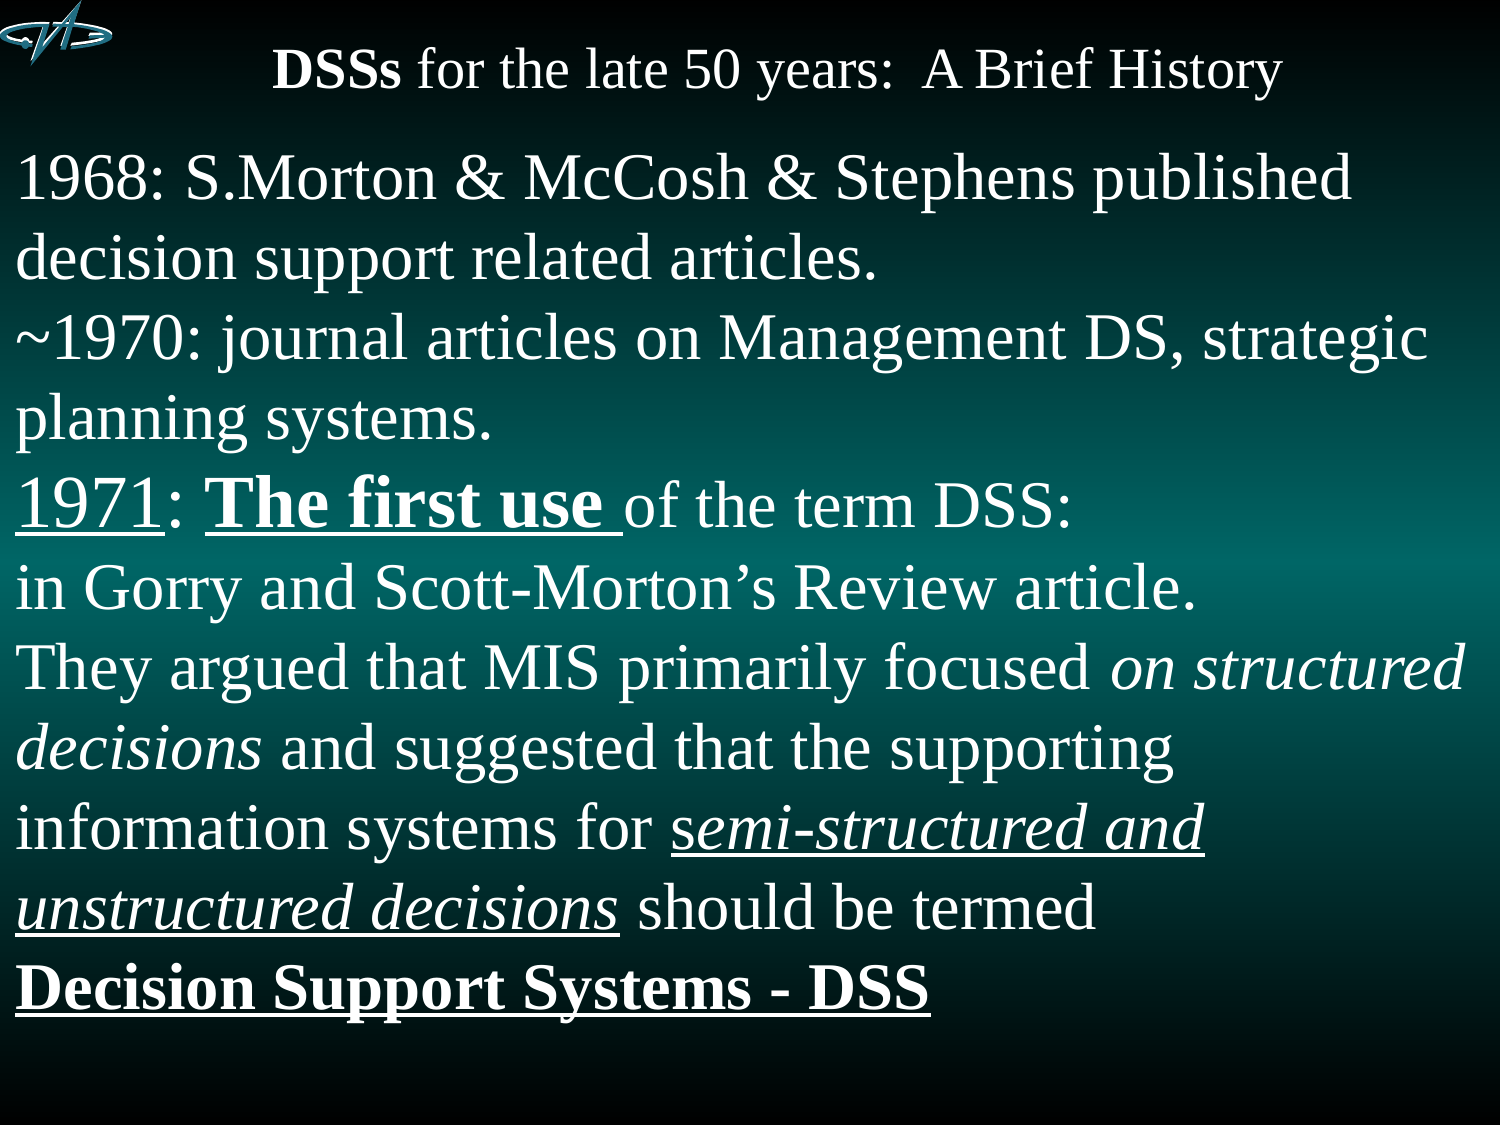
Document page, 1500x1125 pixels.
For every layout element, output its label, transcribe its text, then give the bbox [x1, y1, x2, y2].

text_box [0, 0, 113, 67]
text_box 1968: S.Morton & McCosh & Stephens published decision support related articles. ~1970: journal articles on Management DS, strategic planning systems. 1971: The first use of the term DSS: in Gorry and Scott-Morton’s Review article. They argued that MIS primarily focused on structured decisions and suggested that the supporting information systems for semi-structured and unstructured decisions should be termed Decision Support Systems - DSS [0, 125, 1500, 1125]
title DSSs for the late 50 years: A Brief History [112, 31, 1459, 125]
